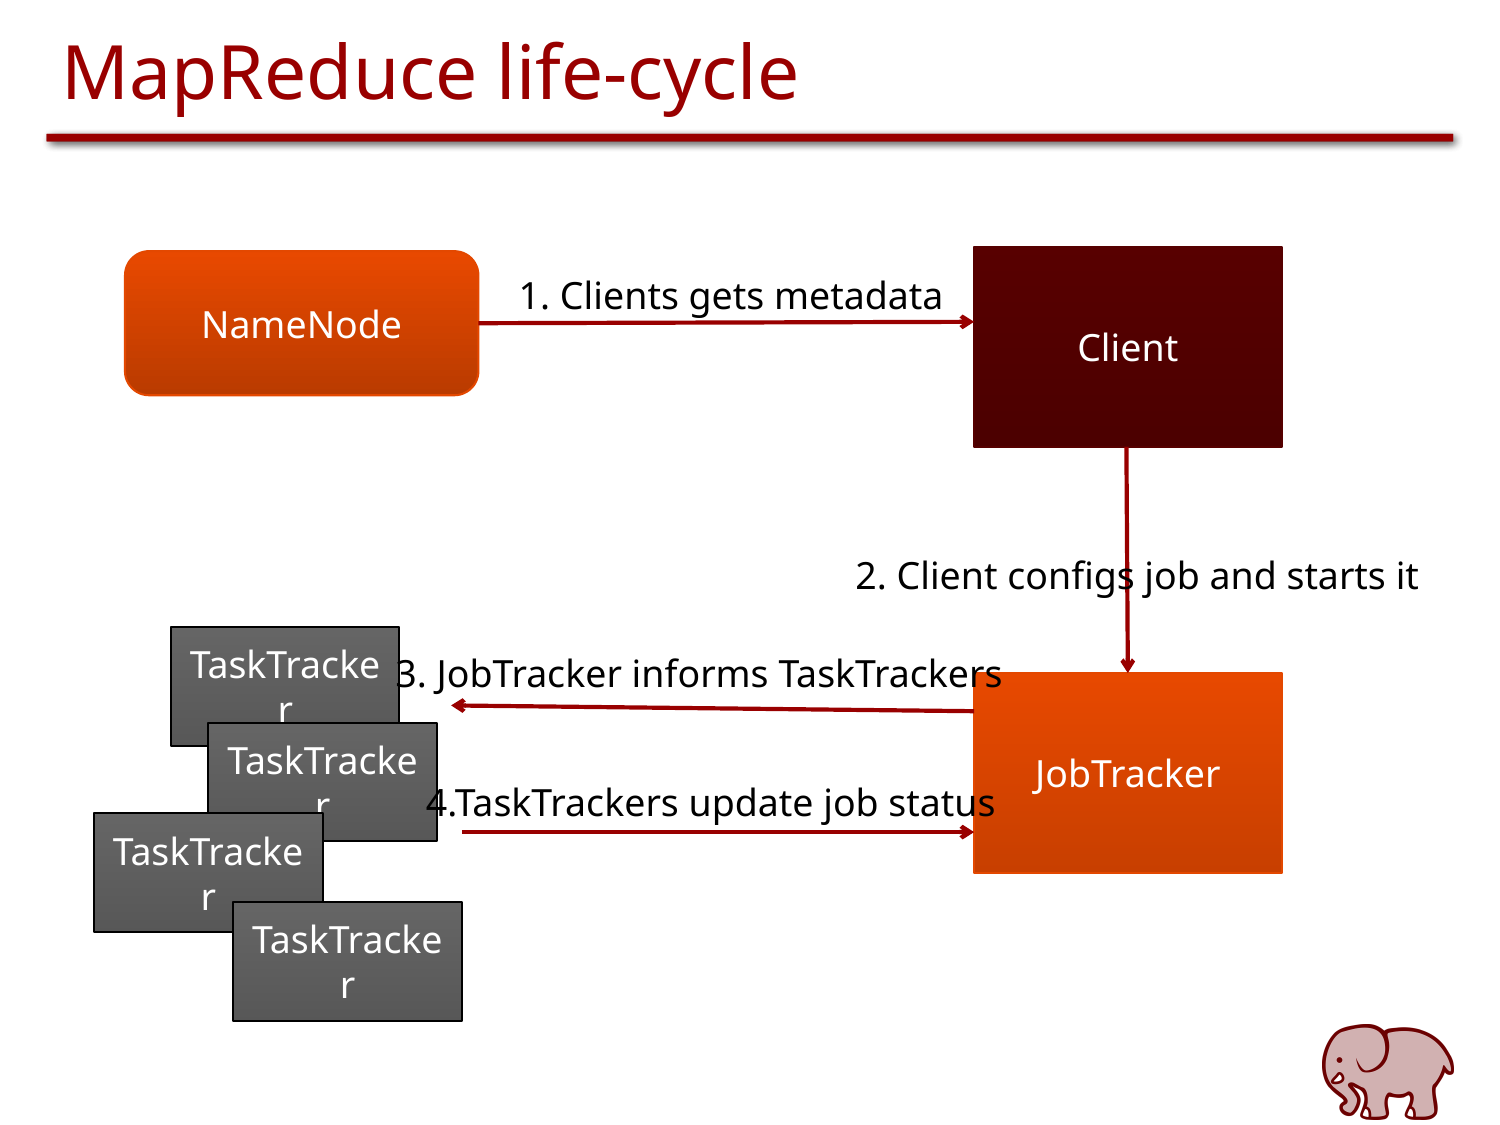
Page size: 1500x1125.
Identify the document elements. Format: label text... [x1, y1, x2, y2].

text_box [450, 704, 975, 712]
text_box TaskTracker [207, 722, 438, 842]
text_box 2. Client configs job and starts it [1129, 544, 1435, 605]
text_box 2. Client configs job and starts it [840, 544, 1125, 605]
text_box 4.TaskTrackers update job status [411, 771, 1011, 832]
text_box NameNode [123, 250, 480, 397]
text_box TaskTracker [170, 626, 400, 747]
text_box 1. Clients gets metadata [503, 264, 959, 321]
text_box Client [973, 246, 1283, 448]
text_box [1125, 446, 1129, 674]
text_box 3. JobTracker informs TaskTrackers [380, 642, 1018, 703]
text_box TaskTracker [93, 812, 324, 933]
text_box JobTracker [973, 672, 1283, 874]
title MapReduce life-cycle [46, 21, 1454, 122]
text_box TaskTracker [232, 901, 463, 1022]
